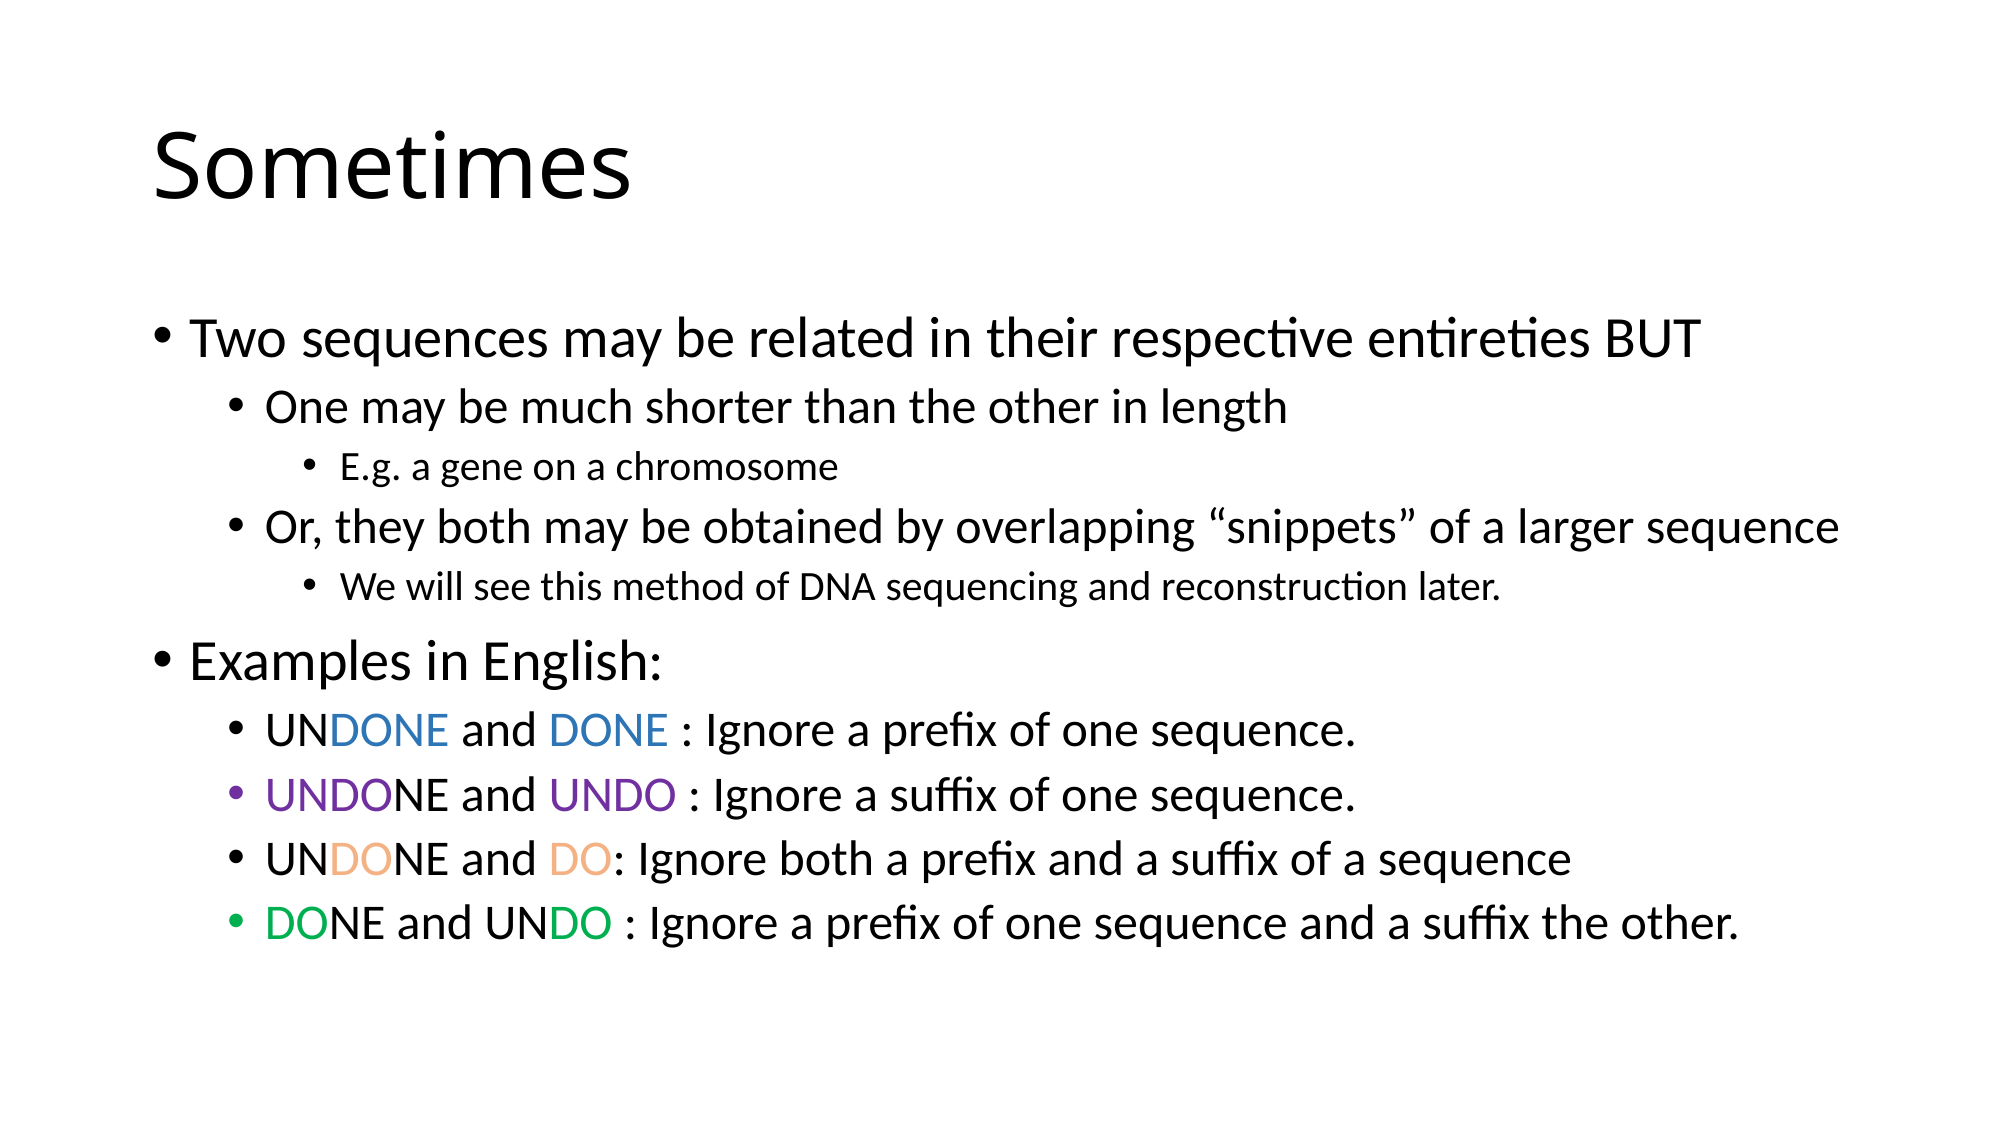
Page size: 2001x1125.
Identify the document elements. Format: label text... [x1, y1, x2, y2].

list Two sequences may be related in their respective entireties BUT One may be much shorter than the other in length E.g. a gene on a chromosome Or, they both may be obtained by overlapping “snippets” of a larger sequence We will see this method of DNA sequencing and reconstruction later. Examples in English: UNDONE and DONE : Ignore a prefix of one sequence. UNDONE and UNDO : Ignore a suffix of one sequence. UNDONE and DO: Ignore both a prefix and a suffix of a sequence DONE and UNDO : Ignore a prefix of one sequence and a suffix the other. [137, 299, 1863, 1014]
title Sometimes [137, 59, 1863, 278]
